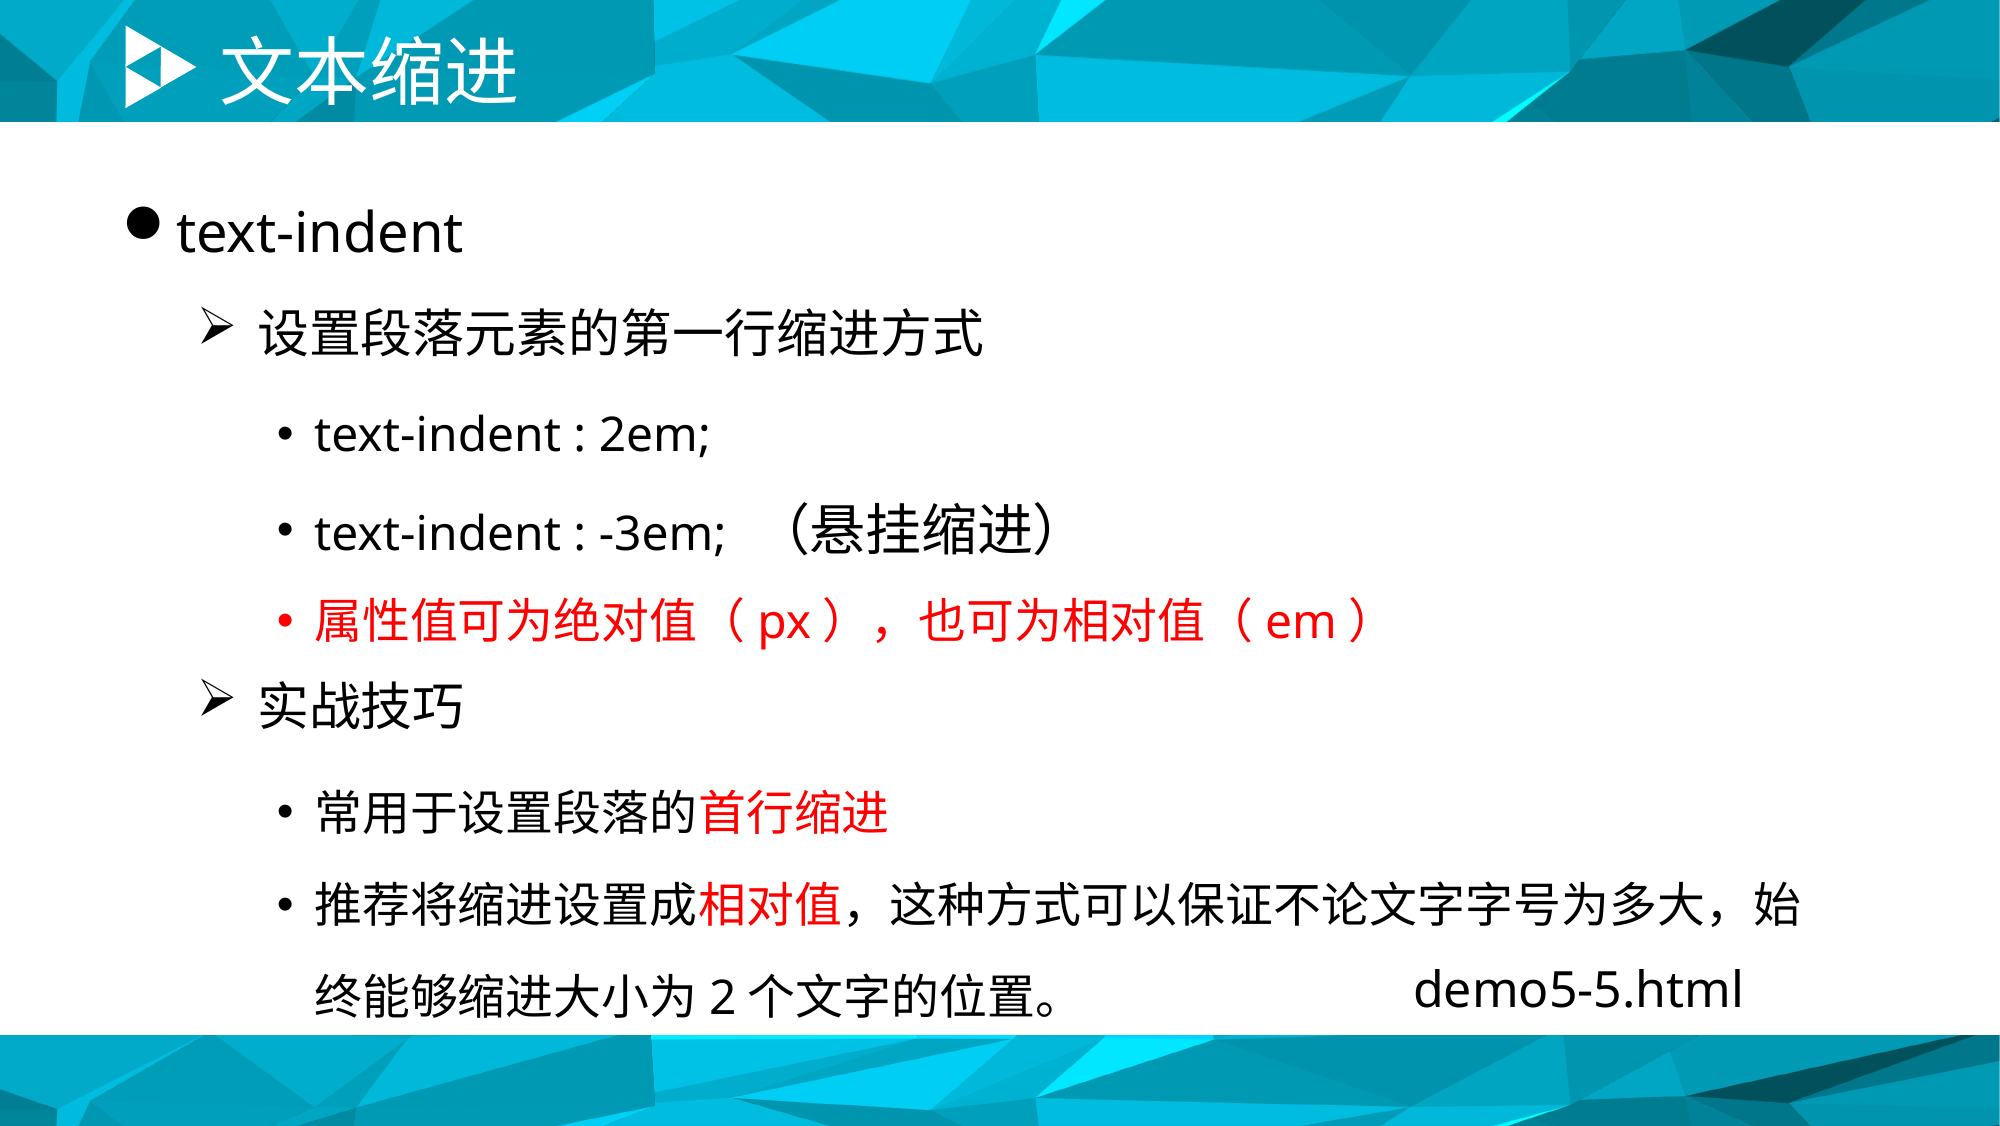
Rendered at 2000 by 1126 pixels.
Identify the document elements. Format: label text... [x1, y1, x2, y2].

picture [0, 1035, 2000, 1126]
title 文本缩进 [201, 24, 1927, 127]
picture [0, 0, 2000, 122]
list text-indent 设置段落元素的第一行缩进方式 text-indent : 2em; text-indent : -3em; （悬挂缩进） 属性值可为绝对值（px），也可为相对值（em） 实战技巧 常用于设置段落的首行缩进 推荐将缩进设置成相对值，这种方式可以保证不论文字字号为多大，始终能够缩进大小为2个文字的位置。 [104, 154, 1824, 1036]
text_box demo5-5.html [1395, 948, 1806, 1027]
